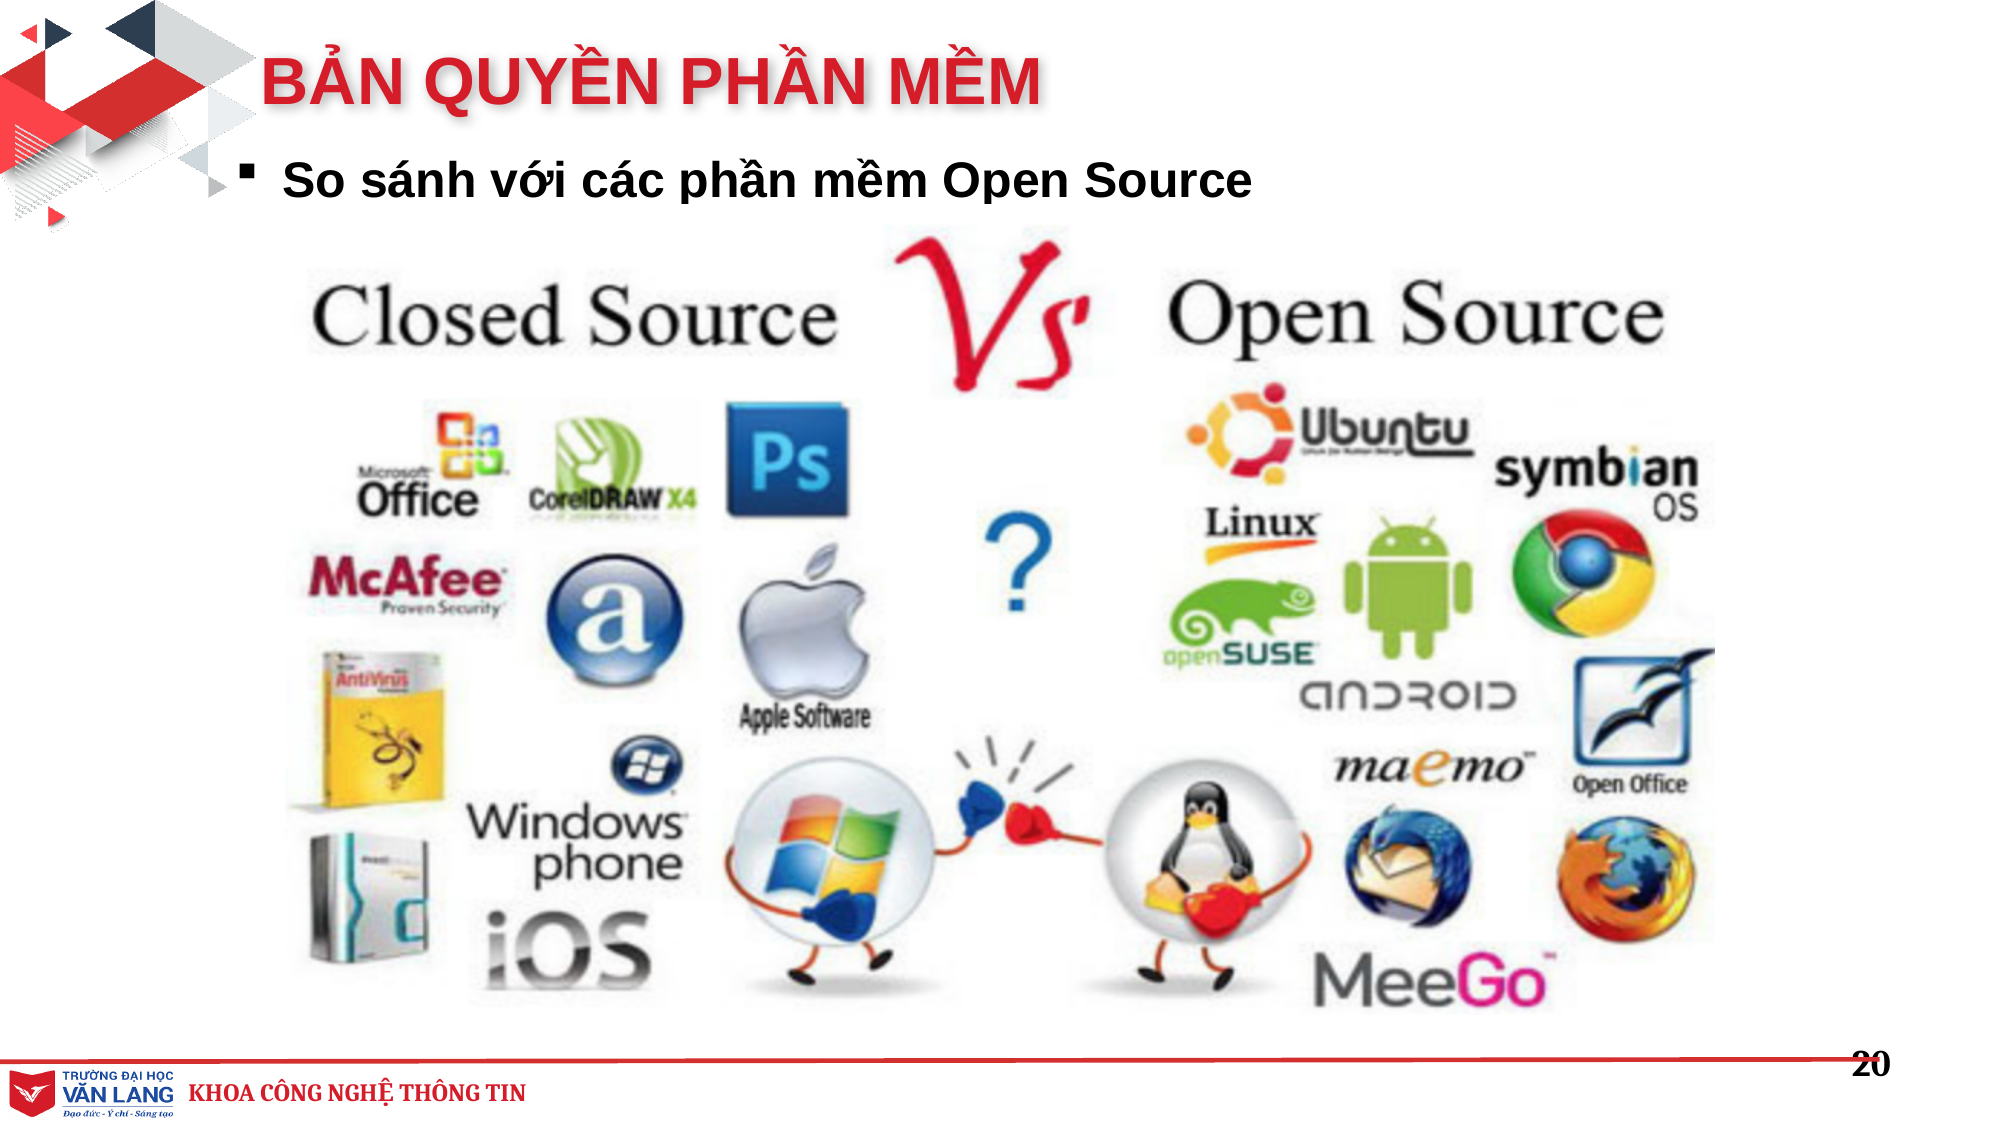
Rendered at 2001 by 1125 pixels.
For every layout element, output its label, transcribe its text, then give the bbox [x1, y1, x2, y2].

text_box BẢN QUYỀN PHẦN MỀM [246, 30, 1931, 125]
picture [285, 204, 1715, 1015]
picture [8, 1069, 173, 1118]
text_box So sánh với các phần mềm Open Source [220, 110, 1906, 215]
picture [0, 0, 256, 233]
